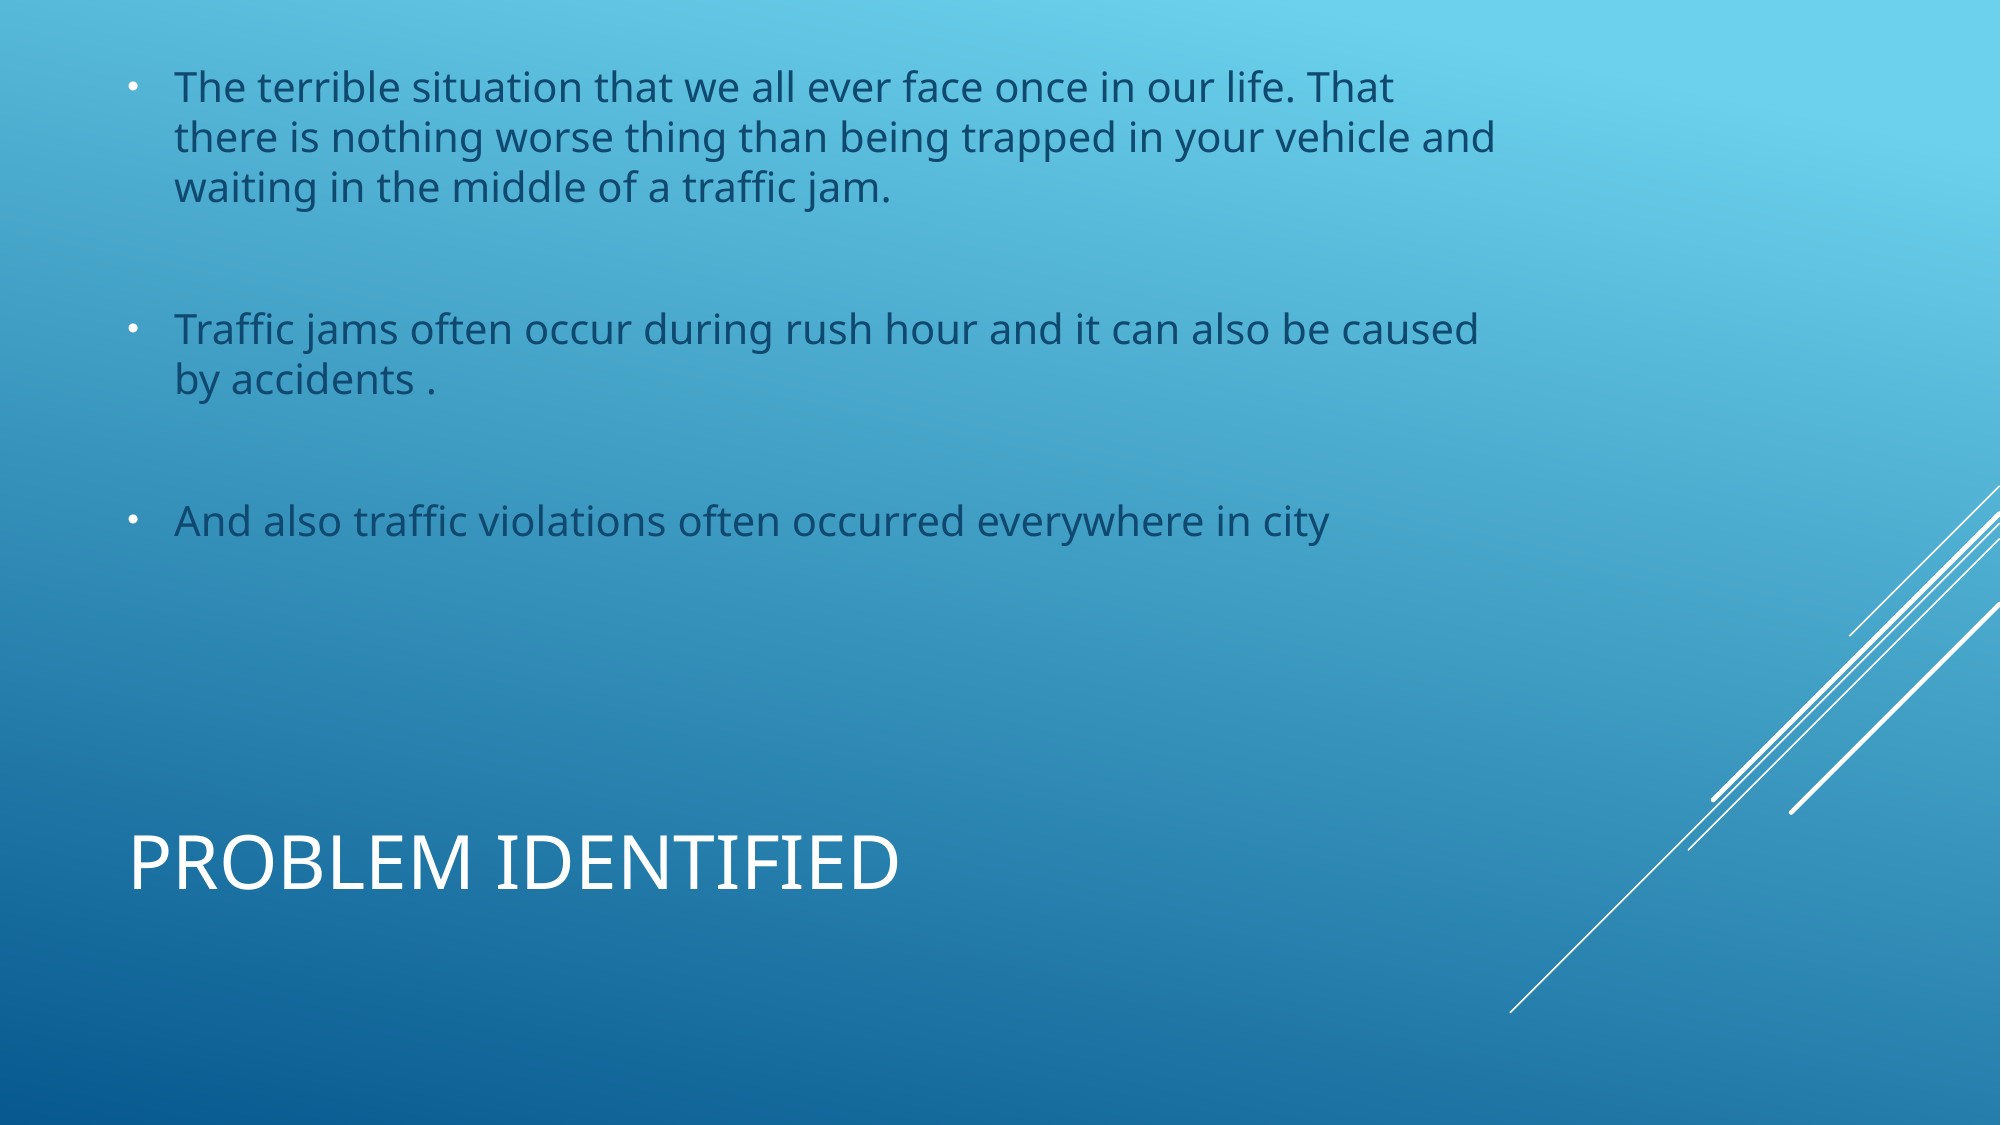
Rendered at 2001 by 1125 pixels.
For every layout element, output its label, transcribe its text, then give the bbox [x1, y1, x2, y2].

list The terrible situation that we all ever face once in our life. That there is nothing worse thing than being trapped in your vehicle and waiting in the middle of a traffic jam. Traffic jams often occur during rush hour and it can also be caused by accidents . And also traffic violations often occurred everywhere in city [112, 112, 1513, 706]
title problem identified [112, 736, 1513, 984]
